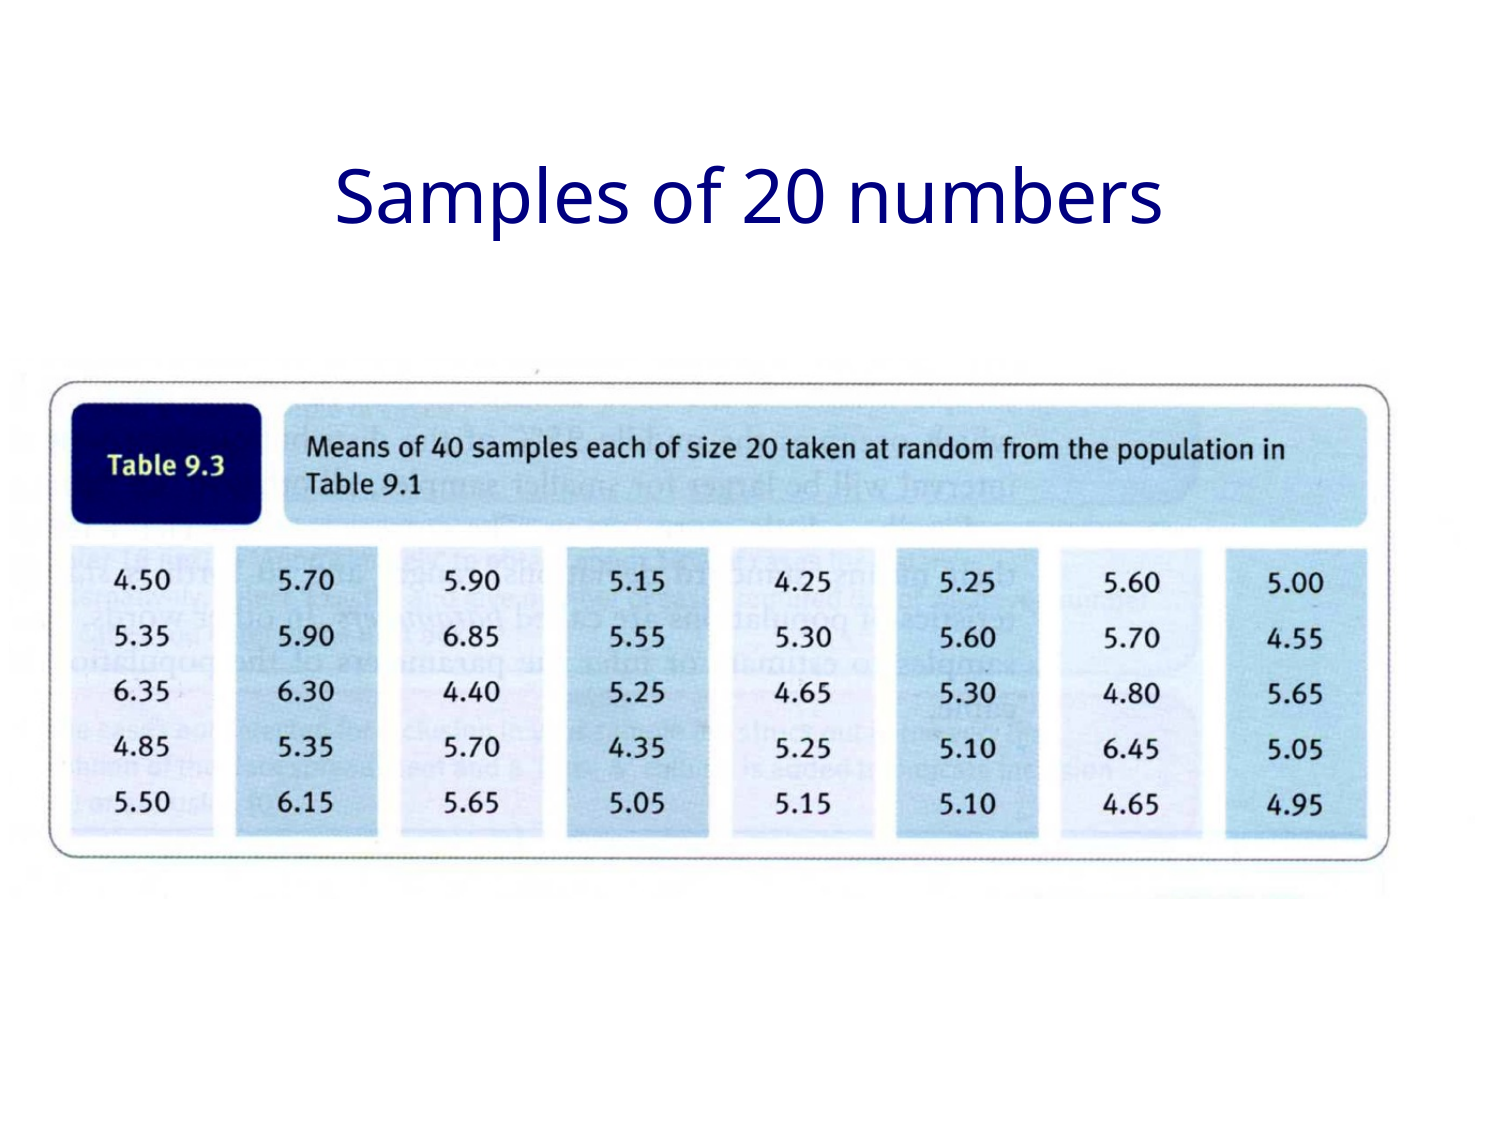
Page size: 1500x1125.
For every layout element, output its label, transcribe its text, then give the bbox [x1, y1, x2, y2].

title Samples of 20 numbers [0, 99, 1500, 288]
picture [8, 357, 1478, 899]
